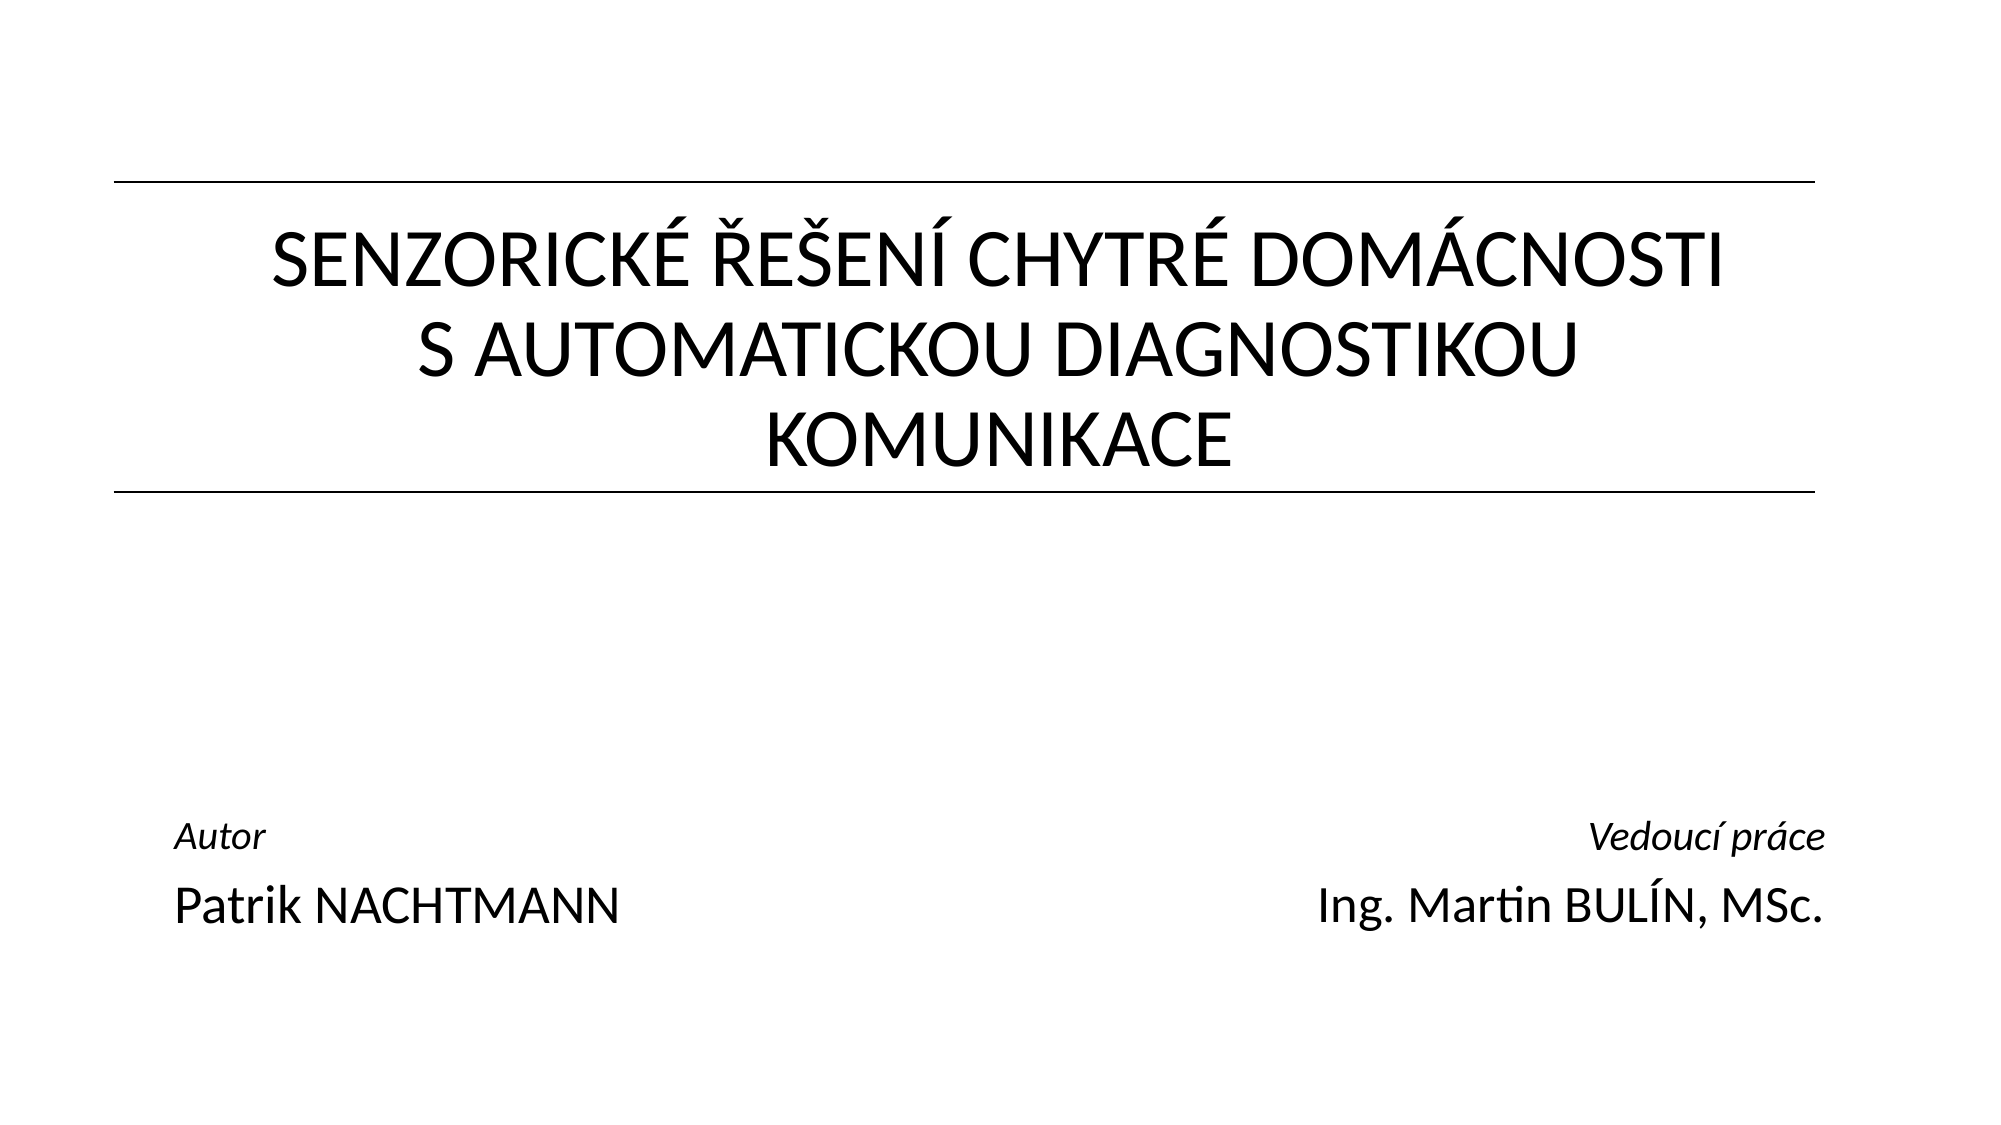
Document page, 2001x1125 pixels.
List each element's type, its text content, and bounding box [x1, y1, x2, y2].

text_box Vedoucí práce Ing. Martin BULÍN, MSc. [1268, 806, 1841, 943]
title SENZORICKÉ ŘEŠENÍ CHYTRÉ DOMÁCNOSTI S AUTOMATICKOU DIAGNOSTIKOU KOMUNIKACE [249, 194, 1750, 491]
subtitle Autor Patrik NACHTMANN [159, 806, 732, 944]
